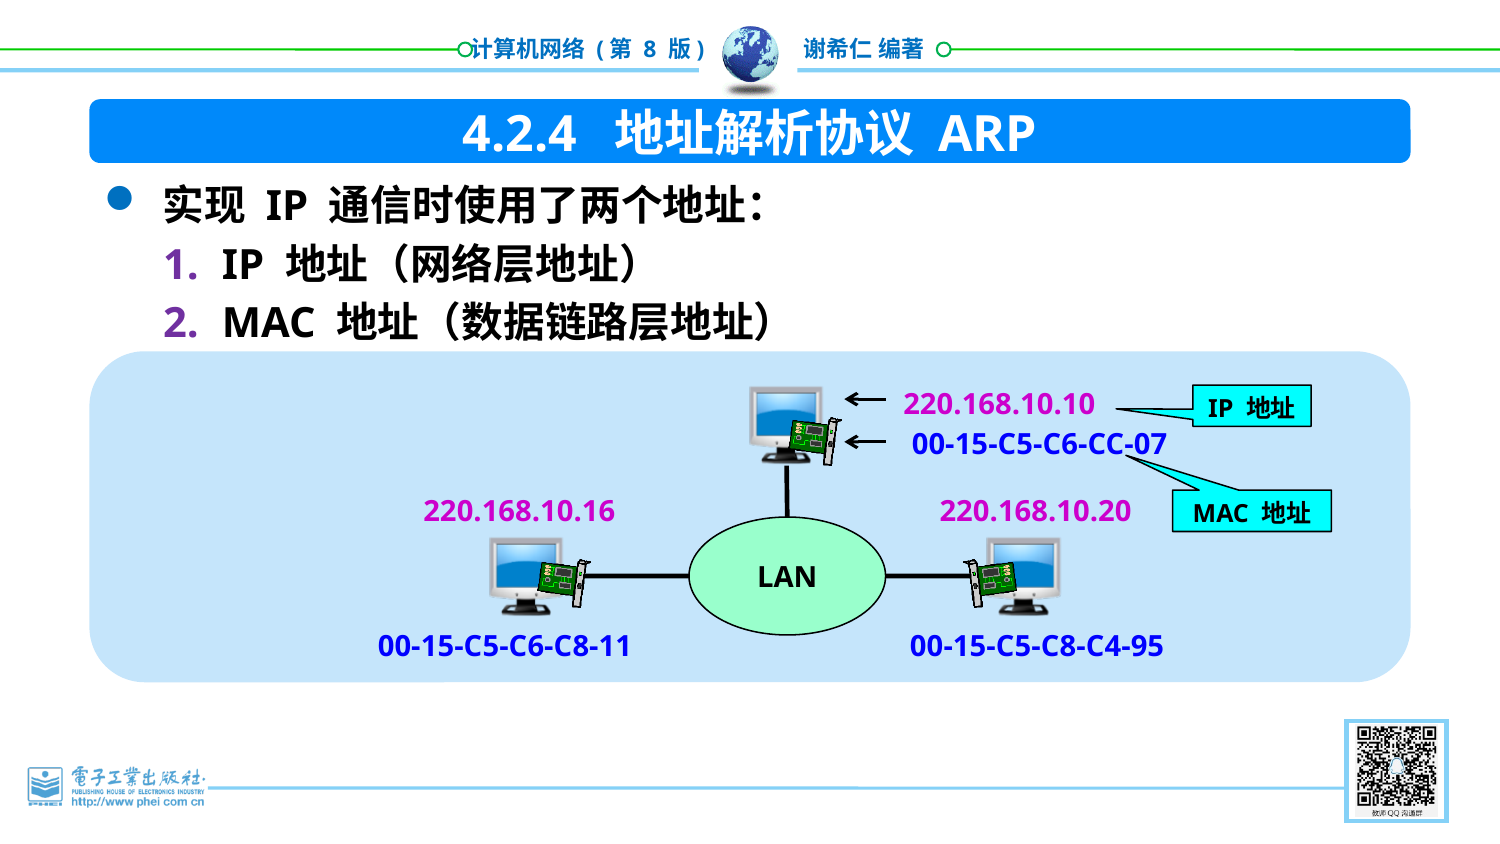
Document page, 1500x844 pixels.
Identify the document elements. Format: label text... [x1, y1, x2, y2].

text_box [87, 349, 1413, 685]
picture [1355, 724, 1438, 817]
text_box [89, 99, 447, 163]
text_box MAC 地址 [1125, 455, 1332, 532]
picture [23, 764, 208, 809]
picture [720, 24, 780, 93]
text_box 实现 IP 通信时使用了两个地址： IP 地址（网络层地址） MAC 地址（数据链路层地址） [89, 163, 1347, 354]
picture [484, 534, 591, 618]
text_box IP 地址 [1116, 385, 1312, 427]
text_box 220.168.10.20 [924, 485, 1147, 535]
text_box 数 据 报 首 部 [790, 421, 849, 475]
picture [745, 383, 842, 466]
text_box 00-15-C5-C6-CC-07 [897, 418, 1183, 468]
text_box 4.2.4 地址解析协议 ARP [447, 93, 1052, 163]
text_box LAN [689, 517, 886, 635]
picture [962, 534, 1066, 618]
text_box [1052, 99, 1411, 163]
text_box 220.168.10.10 [888, 377, 1111, 428]
text_box 220.168.10.16 [408, 485, 631, 535]
text_box 00-15-C5-C8-C4-95 [895, 619, 1180, 670]
text_box 00-15-C5-C6-C8-11 [363, 619, 648, 670]
